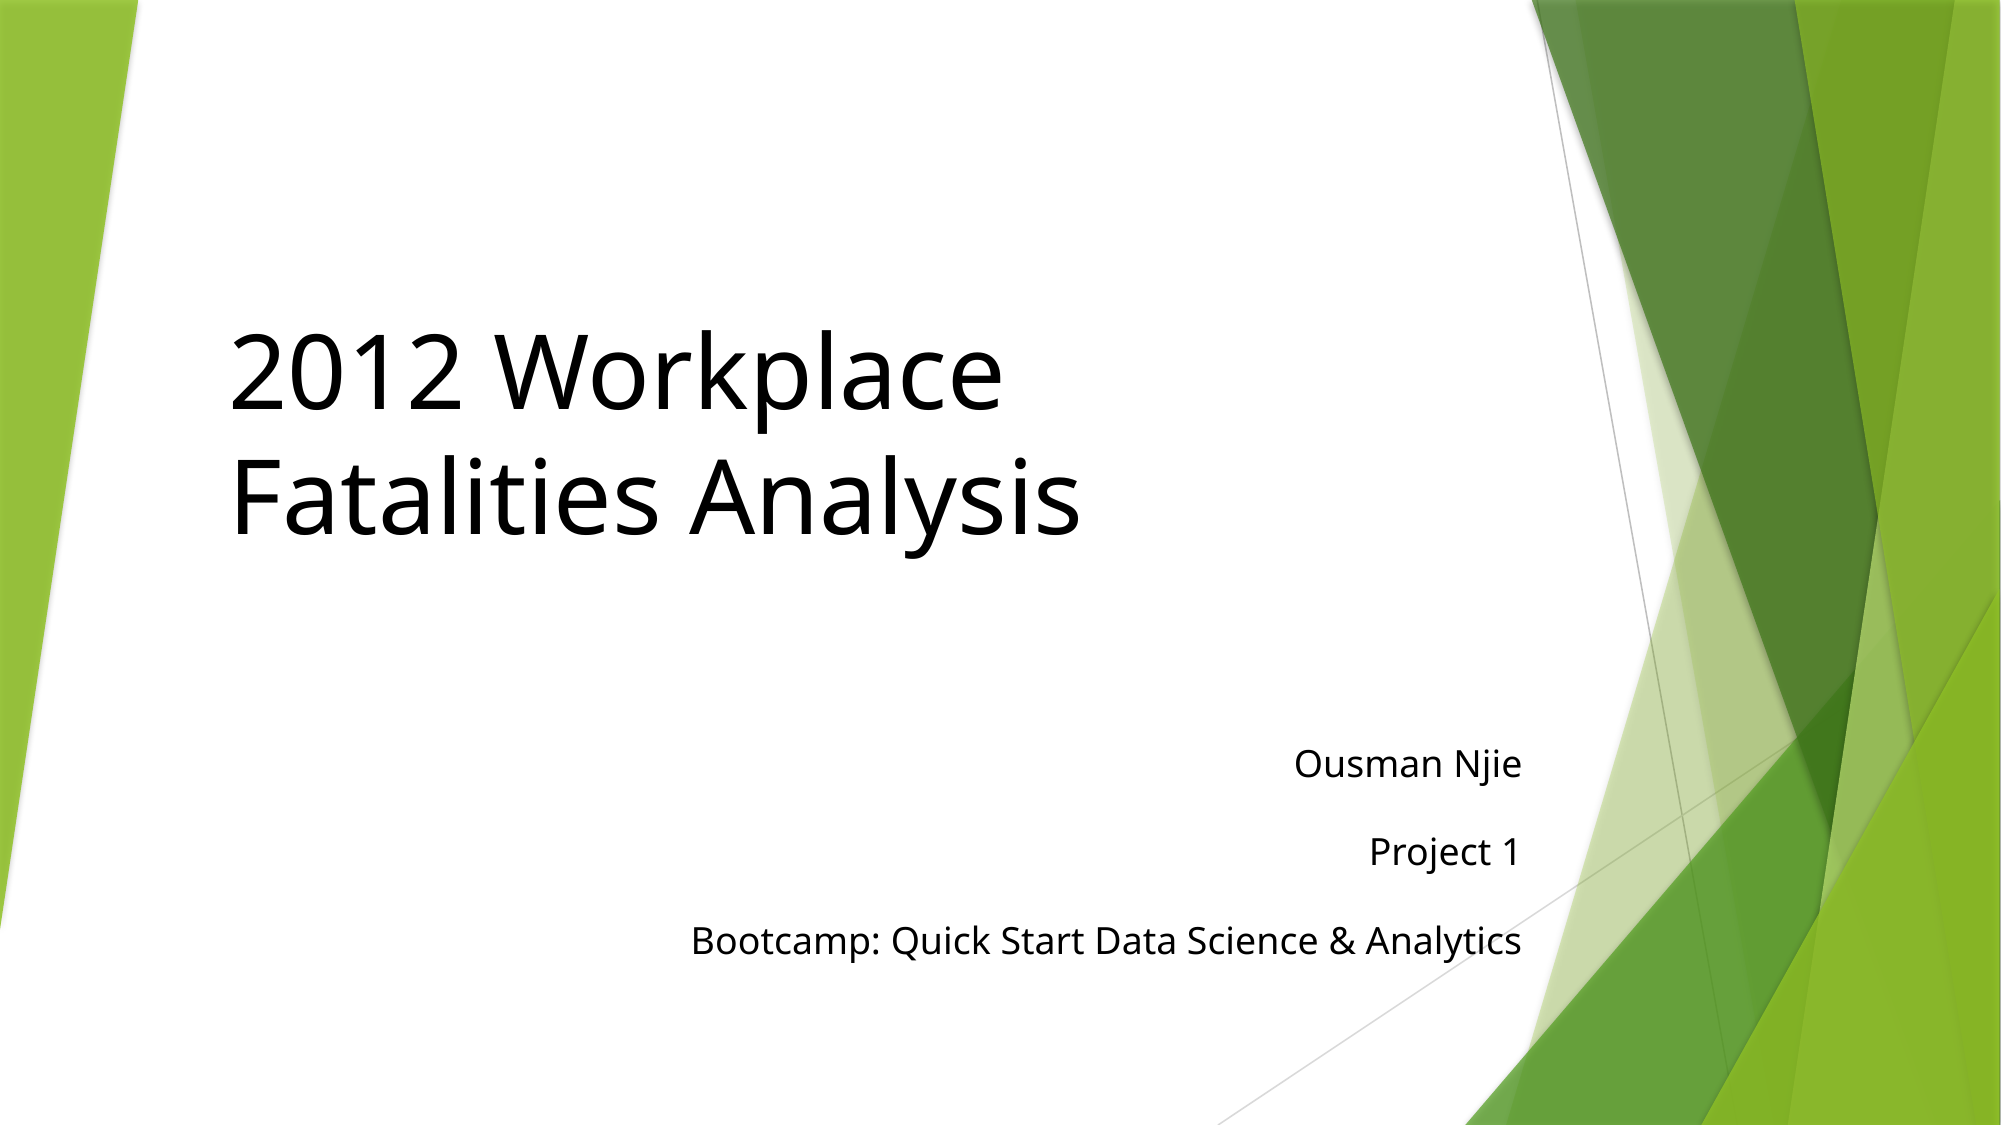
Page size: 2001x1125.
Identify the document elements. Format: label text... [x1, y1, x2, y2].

title 2012 Workplace Fatalities Analysis [213, 96, 1101, 563]
subtitle Ousman Njie Project 1 Bootcamp: Quick Start Data Science & Analytics [380, 709, 1538, 949]
